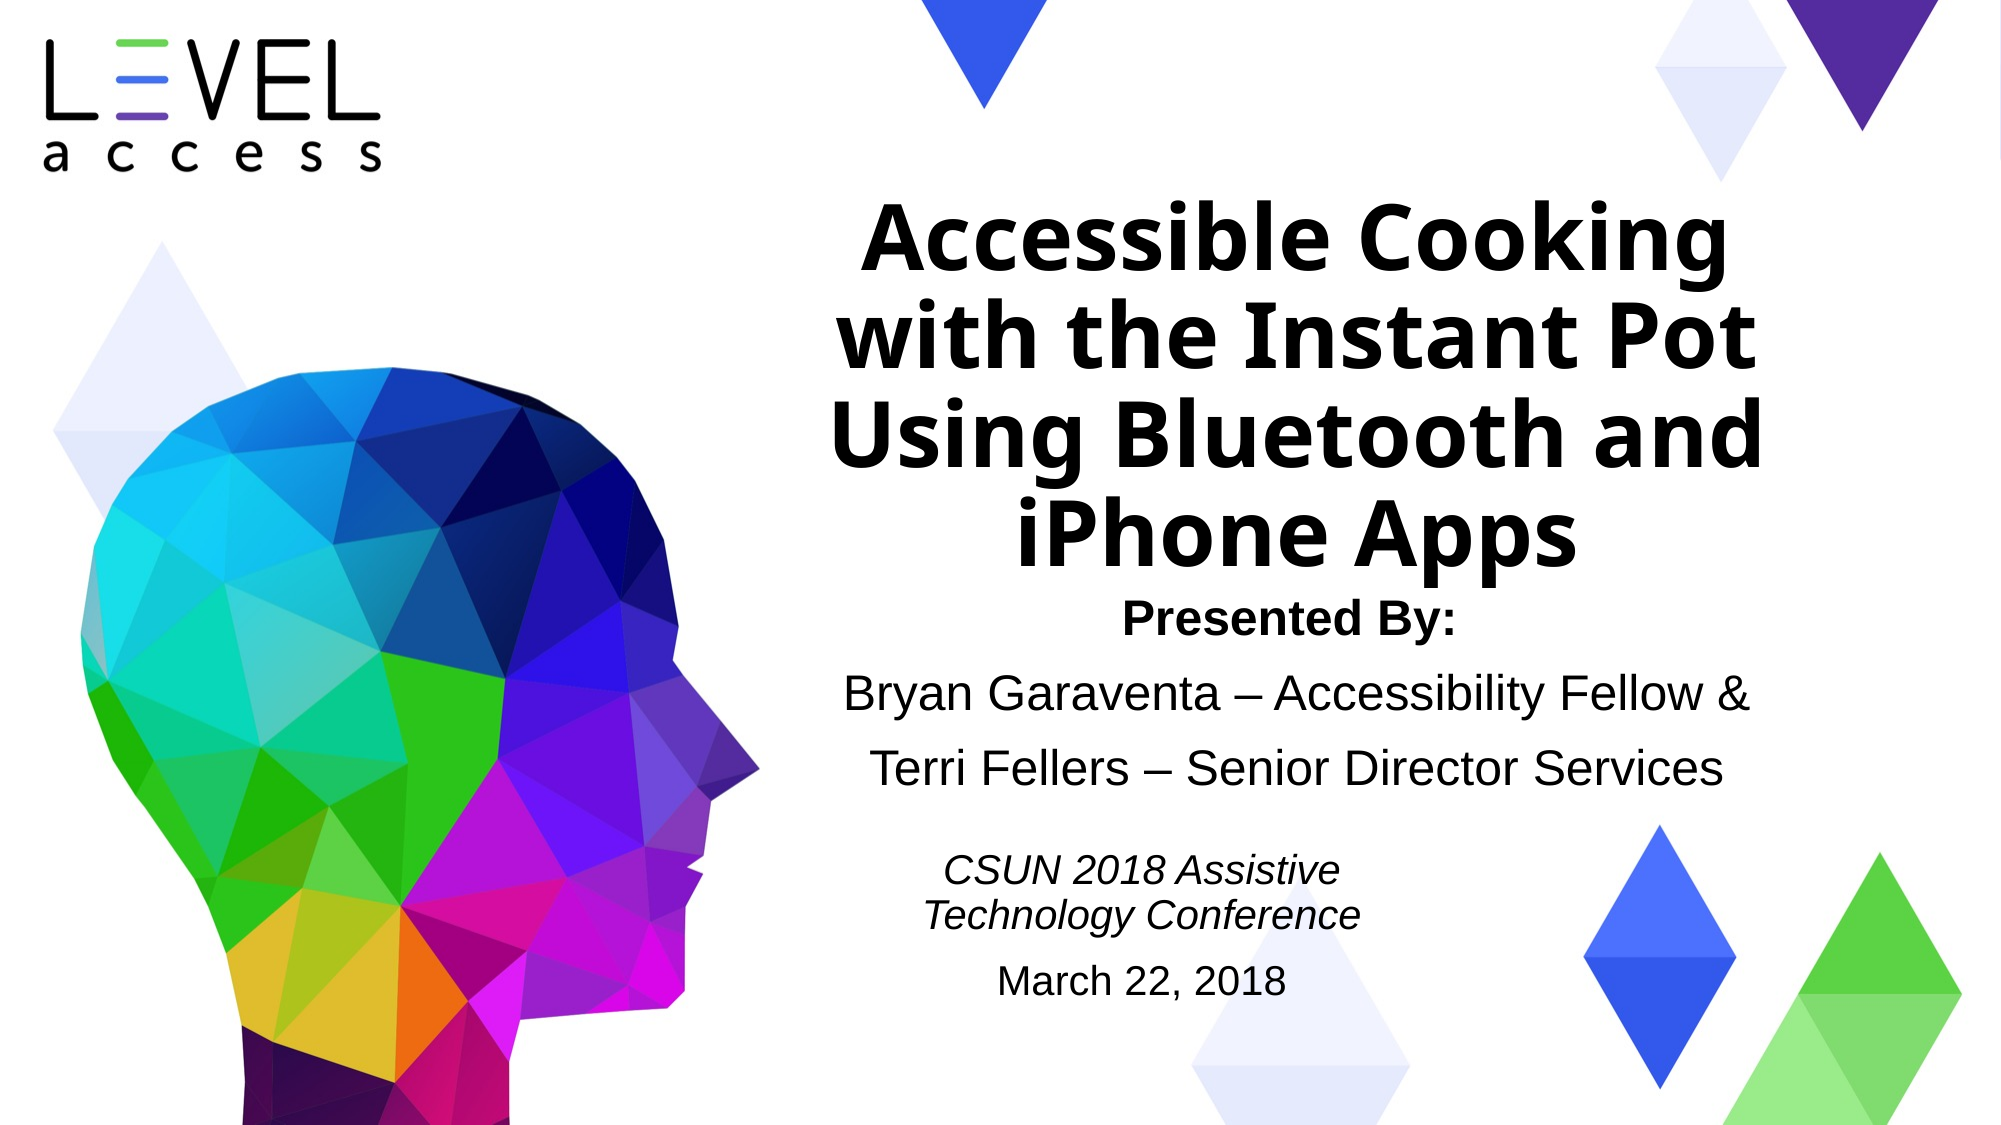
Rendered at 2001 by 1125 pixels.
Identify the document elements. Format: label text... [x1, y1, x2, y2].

picture [0, 0, 2001, 1125]
text_box CSUN 2018 Assistive Technology Conference March 22, 2018 [731, 841, 1553, 1079]
title Accessible Cooking with the Instant Pot Using Bluetooth and iPhone Apps [752, 172, 1842, 595]
subtitle Presented By: Bryan Garaventa – Accessibility Fellow & Terri Fellers – Senior Director Services [814, 584, 1780, 857]
